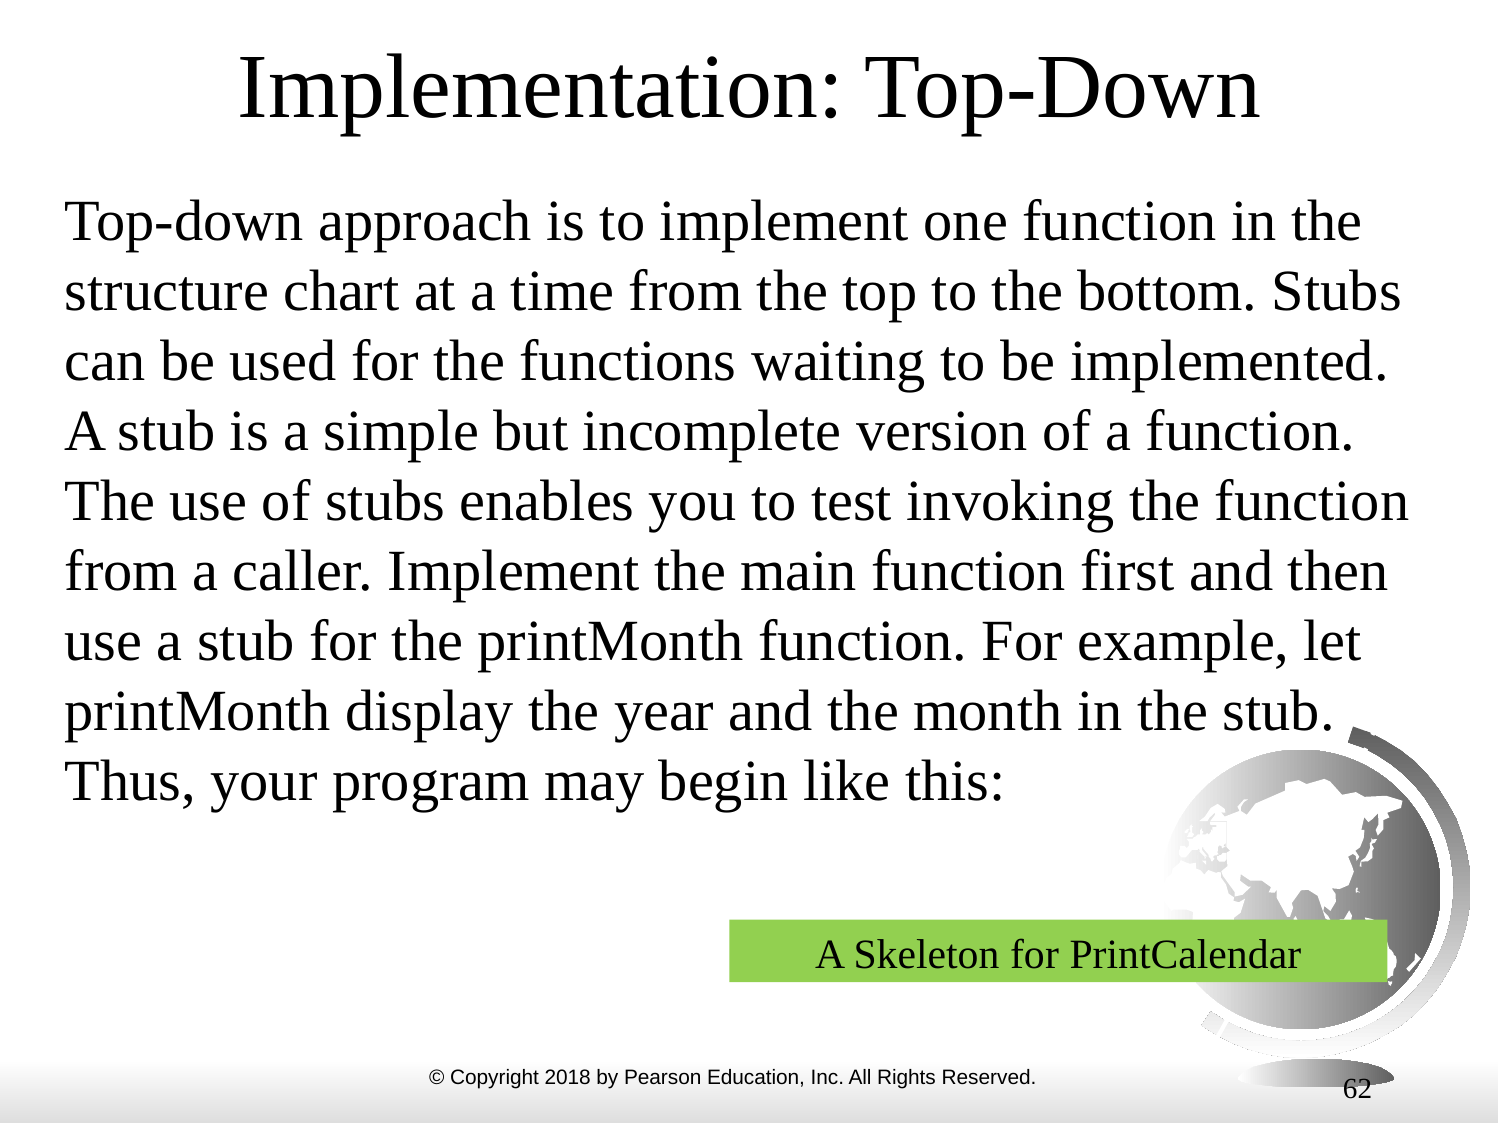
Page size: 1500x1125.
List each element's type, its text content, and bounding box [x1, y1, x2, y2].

title Implementation: Top-Down [112, 37, 1388, 125]
text_box Top-down approach is to implement one function in the structure chart at a time from the top to the bottom. Stubs can be used for the functions waiting to be implemented. A stub is a simple but incomplete version of a function. The use of stubs enables you to test invoking the function from a caller. Implement the main function first and then use a stub for the printMonth function. For example, let printMonth display the year and the month in the stub. Thus, your program may begin like this: [50, 174, 1450, 820]
list [112, 820, 1388, 947]
text_box A Skeleton for PrintCalendar [729, 919, 1388, 983]
slide_number 62 [1074, 1049, 1388, 1125]
